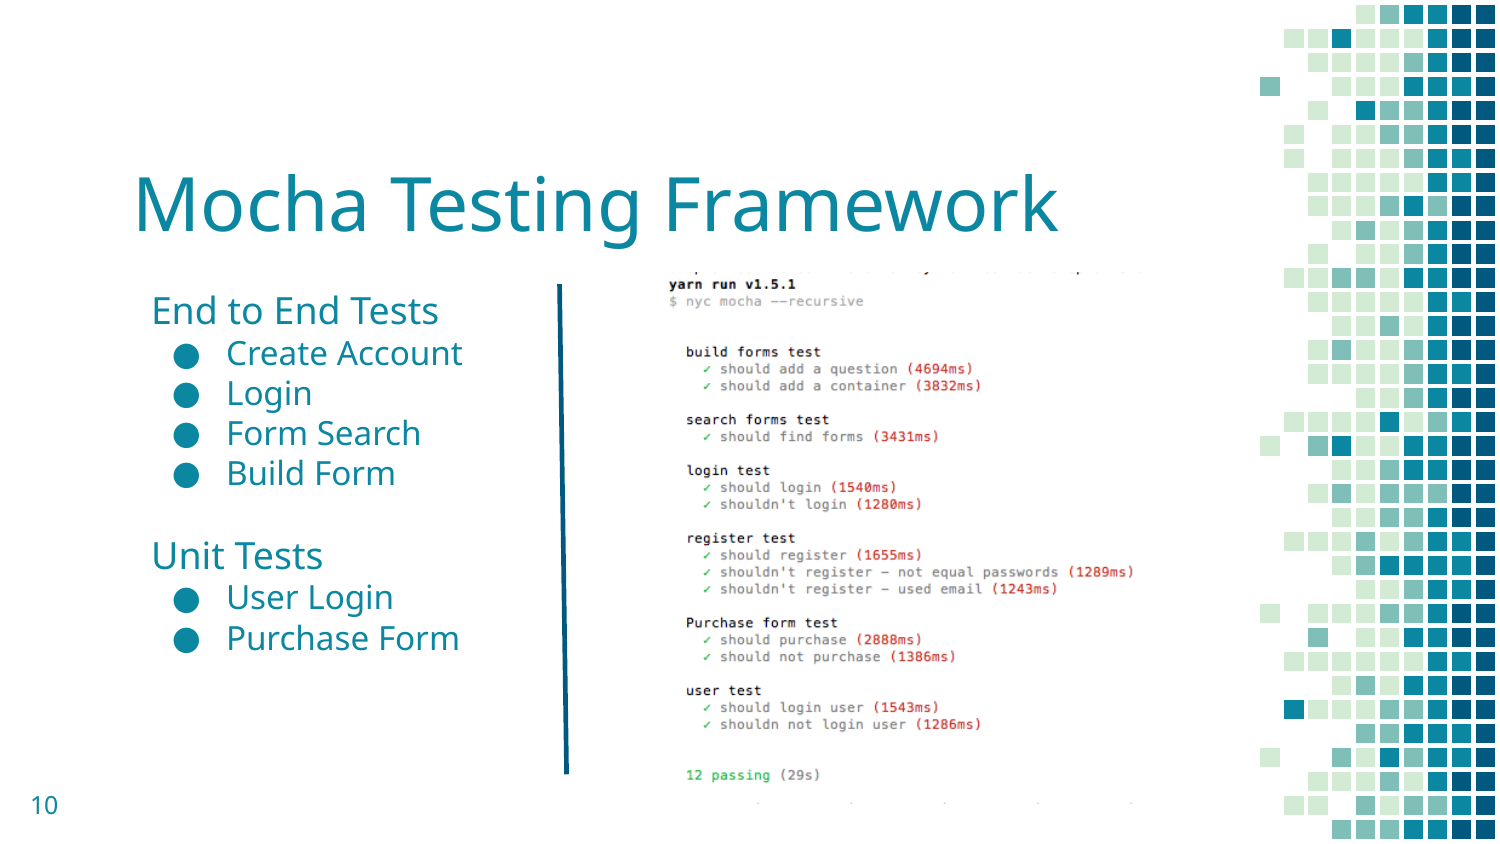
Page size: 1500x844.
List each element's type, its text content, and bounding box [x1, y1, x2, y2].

title Mocha Testing Framework [117, 121, 1227, 262]
picture [663, 271, 1151, 805]
slide_number ‹#› [15, 774, 105, 839]
text_box End to End Tests Create Account Login Form Search Build Form Unit Tests User Login Purchase Form [136, 272, 530, 775]
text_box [559, 283, 567, 775]
